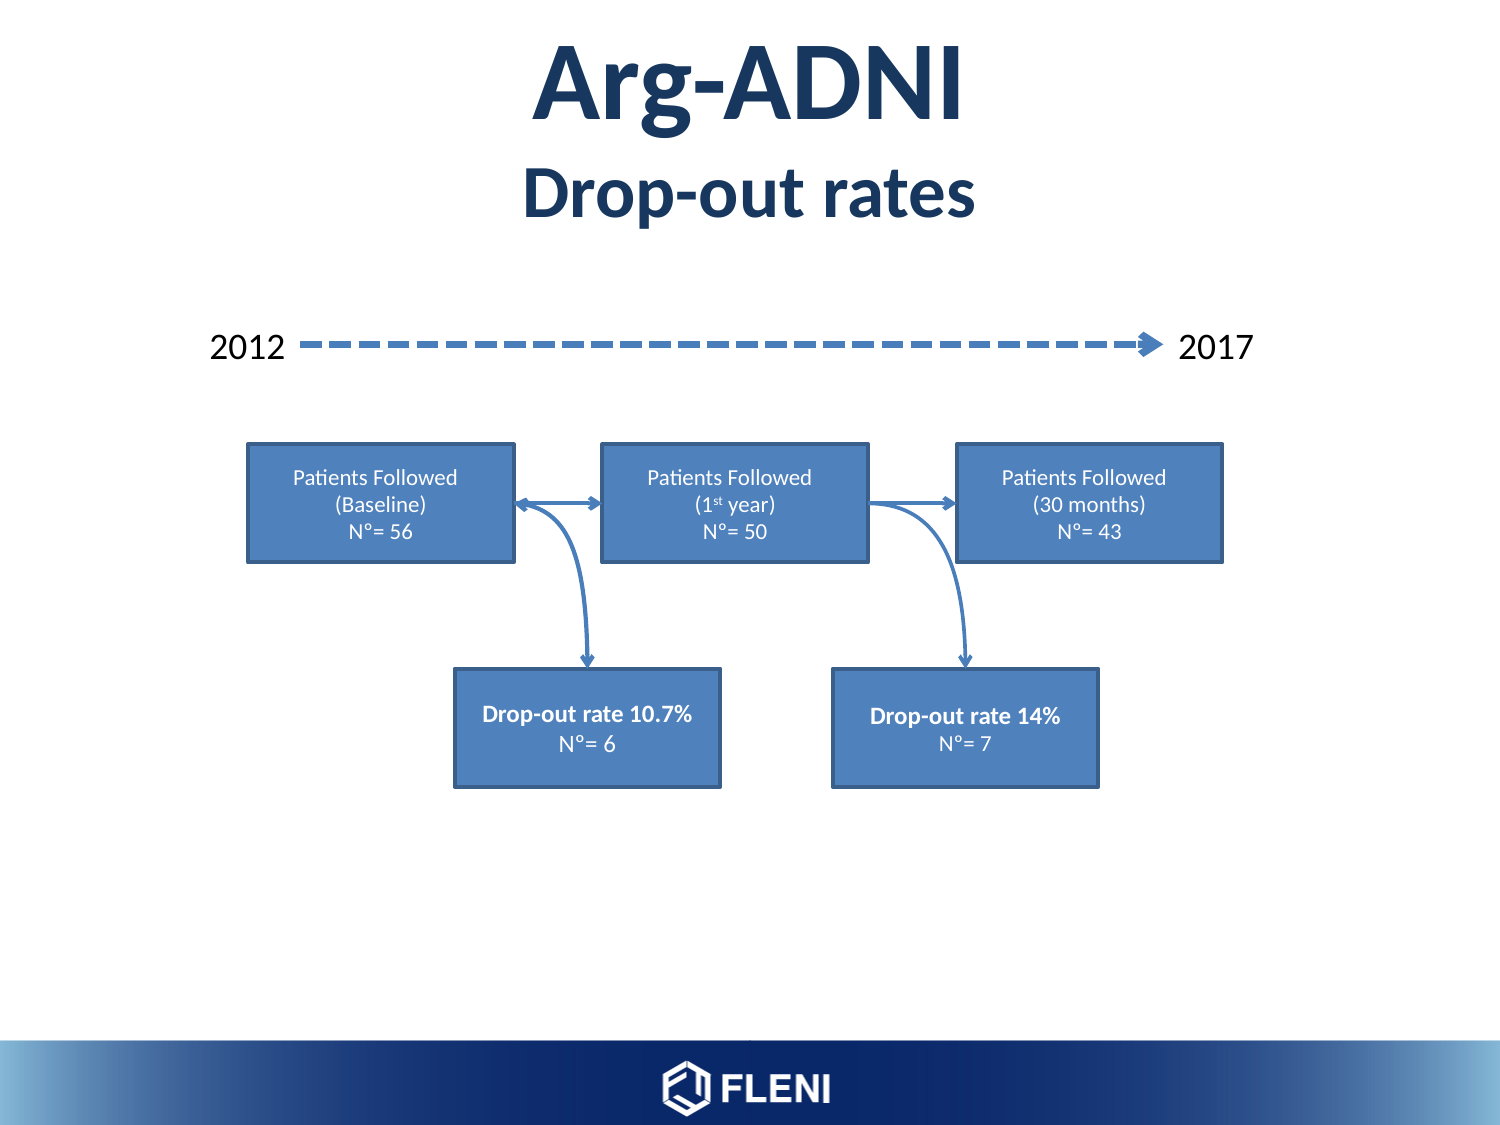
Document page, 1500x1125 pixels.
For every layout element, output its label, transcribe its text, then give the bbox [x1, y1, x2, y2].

text_box Patients Followed (30 months) Nº= 43 [955, 442, 1224, 564]
text_box Arg-ADNI Drop-out rates [112, 0, 1388, 242]
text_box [867, 503, 966, 669]
text_box Drop-out rate 10.7% Nº= 6 [453, 667, 722, 789]
text_box Patients Followed (1st year) Nº= 50 [600, 442, 870, 564]
text_box Drop-out rate 14% Nº= 7 [831, 667, 1100, 789]
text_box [513, 503, 588, 669]
picture [0, 1040, 1500, 1125]
text_box Patients Followed (Baseline) Nº= 56 [246, 442, 516, 564]
text_box 2012 [194, 314, 301, 375]
text_box 2017 [1163, 314, 1270, 375]
